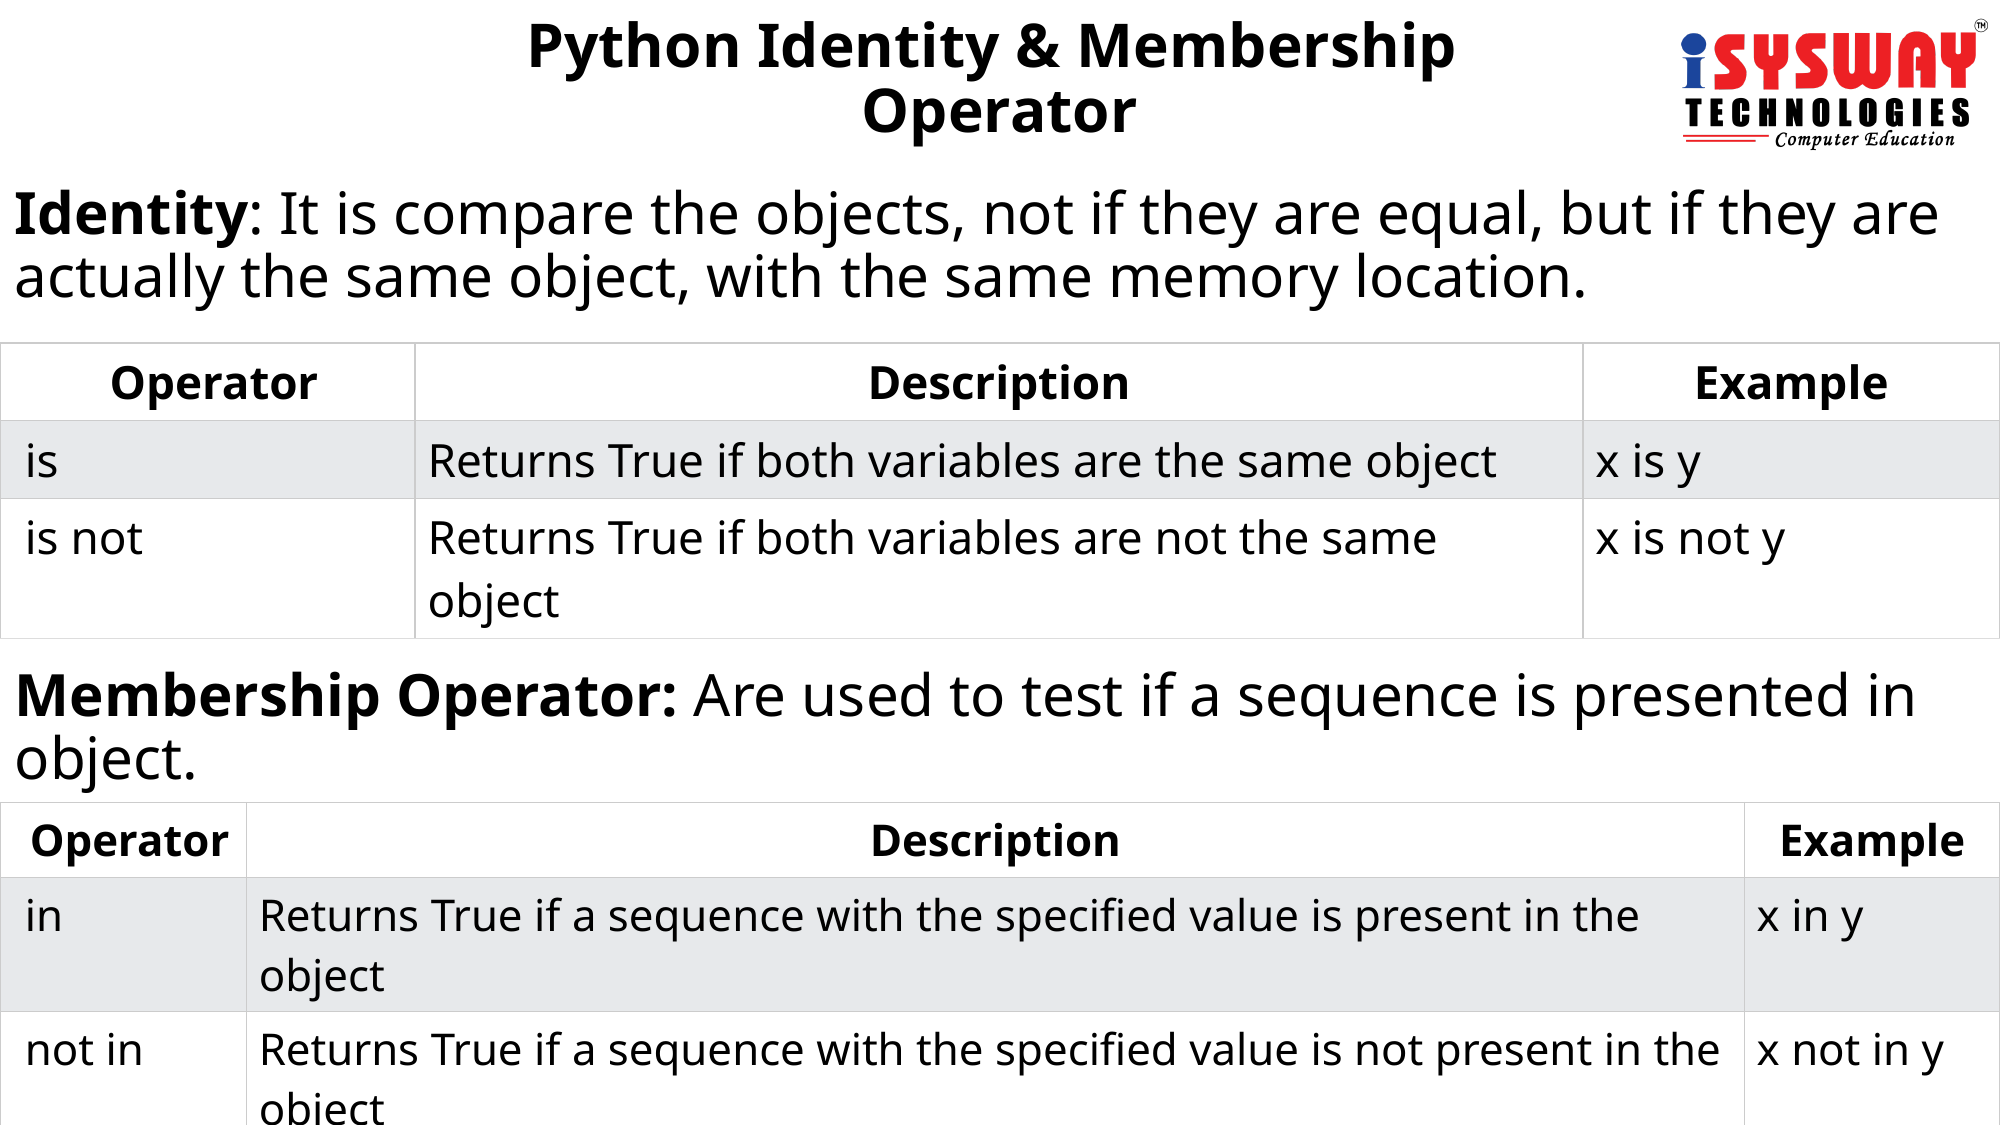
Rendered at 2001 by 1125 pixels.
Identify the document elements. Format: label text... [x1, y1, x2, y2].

table_header Description [416, 344, 1582, 420]
table_cell is not [1, 499, 414, 638]
list Identity: It is compare the objects, not if they are equal, but if they are actually the same object, with the same memory location. Membership Operator: Are used to test if a sequence is presented in object. [0, 639, 2000, 802]
table_header Example [1584, 344, 1999, 420]
table_cell is [1, 421, 414, 498]
table_cell x in y [1745, 878, 1999, 1011]
table_cell Returns True if both variables are the same object [416, 421, 1582, 498]
table_header Description [247, 803, 1744, 877]
title Python Identity & Membership Operator [0, 7, 1663, 155]
table_cell x not in y [1745, 1012, 1999, 1125]
list Identity: It is compare the objects, not if they are equal, but if they are actually the same object, with the same memory location. Membership Operator: Are used to test if a sequence is presented in object. [0, 176, 2000, 342]
footer iSysway Technologies [662, 1042, 1338, 1103]
table_cell Returns True if a sequence with the specified value is present in the object [247, 878, 1744, 1011]
table_header Example [1745, 803, 1999, 877]
table_header Operator [1, 803, 246, 877]
table_cell Returns True if both variables are not the same object [416, 499, 1582, 638]
table_cell Returns True if a sequence with the specified value is not present in the object [247, 1012, 1744, 1125]
table_cell not in [1, 1012, 246, 1125]
table_cell x is not y [1584, 499, 1999, 638]
table_cell in [1, 878, 246, 1011]
picture [1668, 0, 2000, 179]
table_cell x is y [1584, 421, 1999, 498]
table_header Operator [1, 344, 414, 420]
slide_number 25 [1412, 1042, 1863, 1103]
